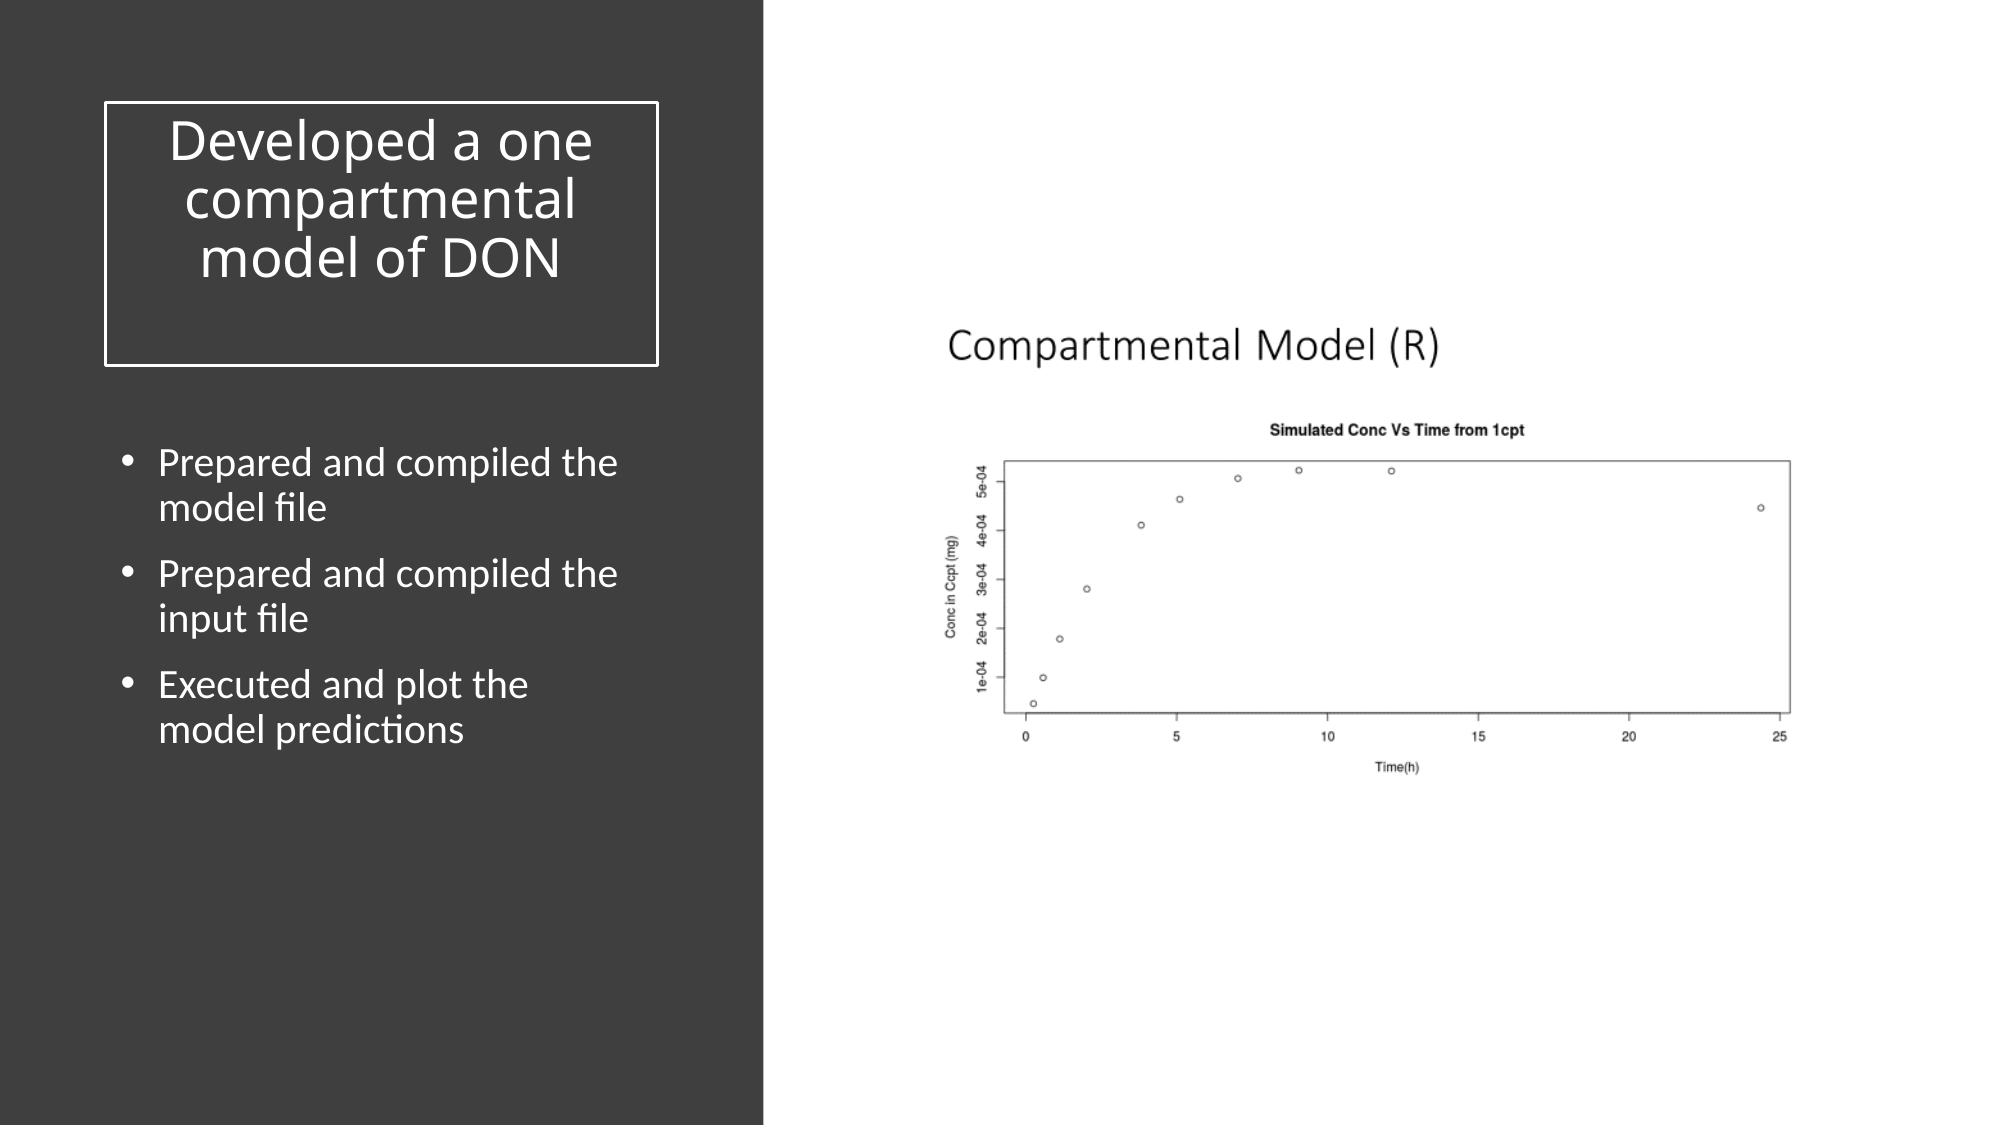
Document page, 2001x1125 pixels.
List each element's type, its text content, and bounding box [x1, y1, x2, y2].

text_box [0, 0, 764, 1125]
list Prepared and compiled the model file Prepared and compiled the input file Executed and plot the model predictions [105, 432, 658, 994]
title Developed a one compartmental model of DON [105, 102, 658, 366]
picture [869, 260, 1895, 838]
